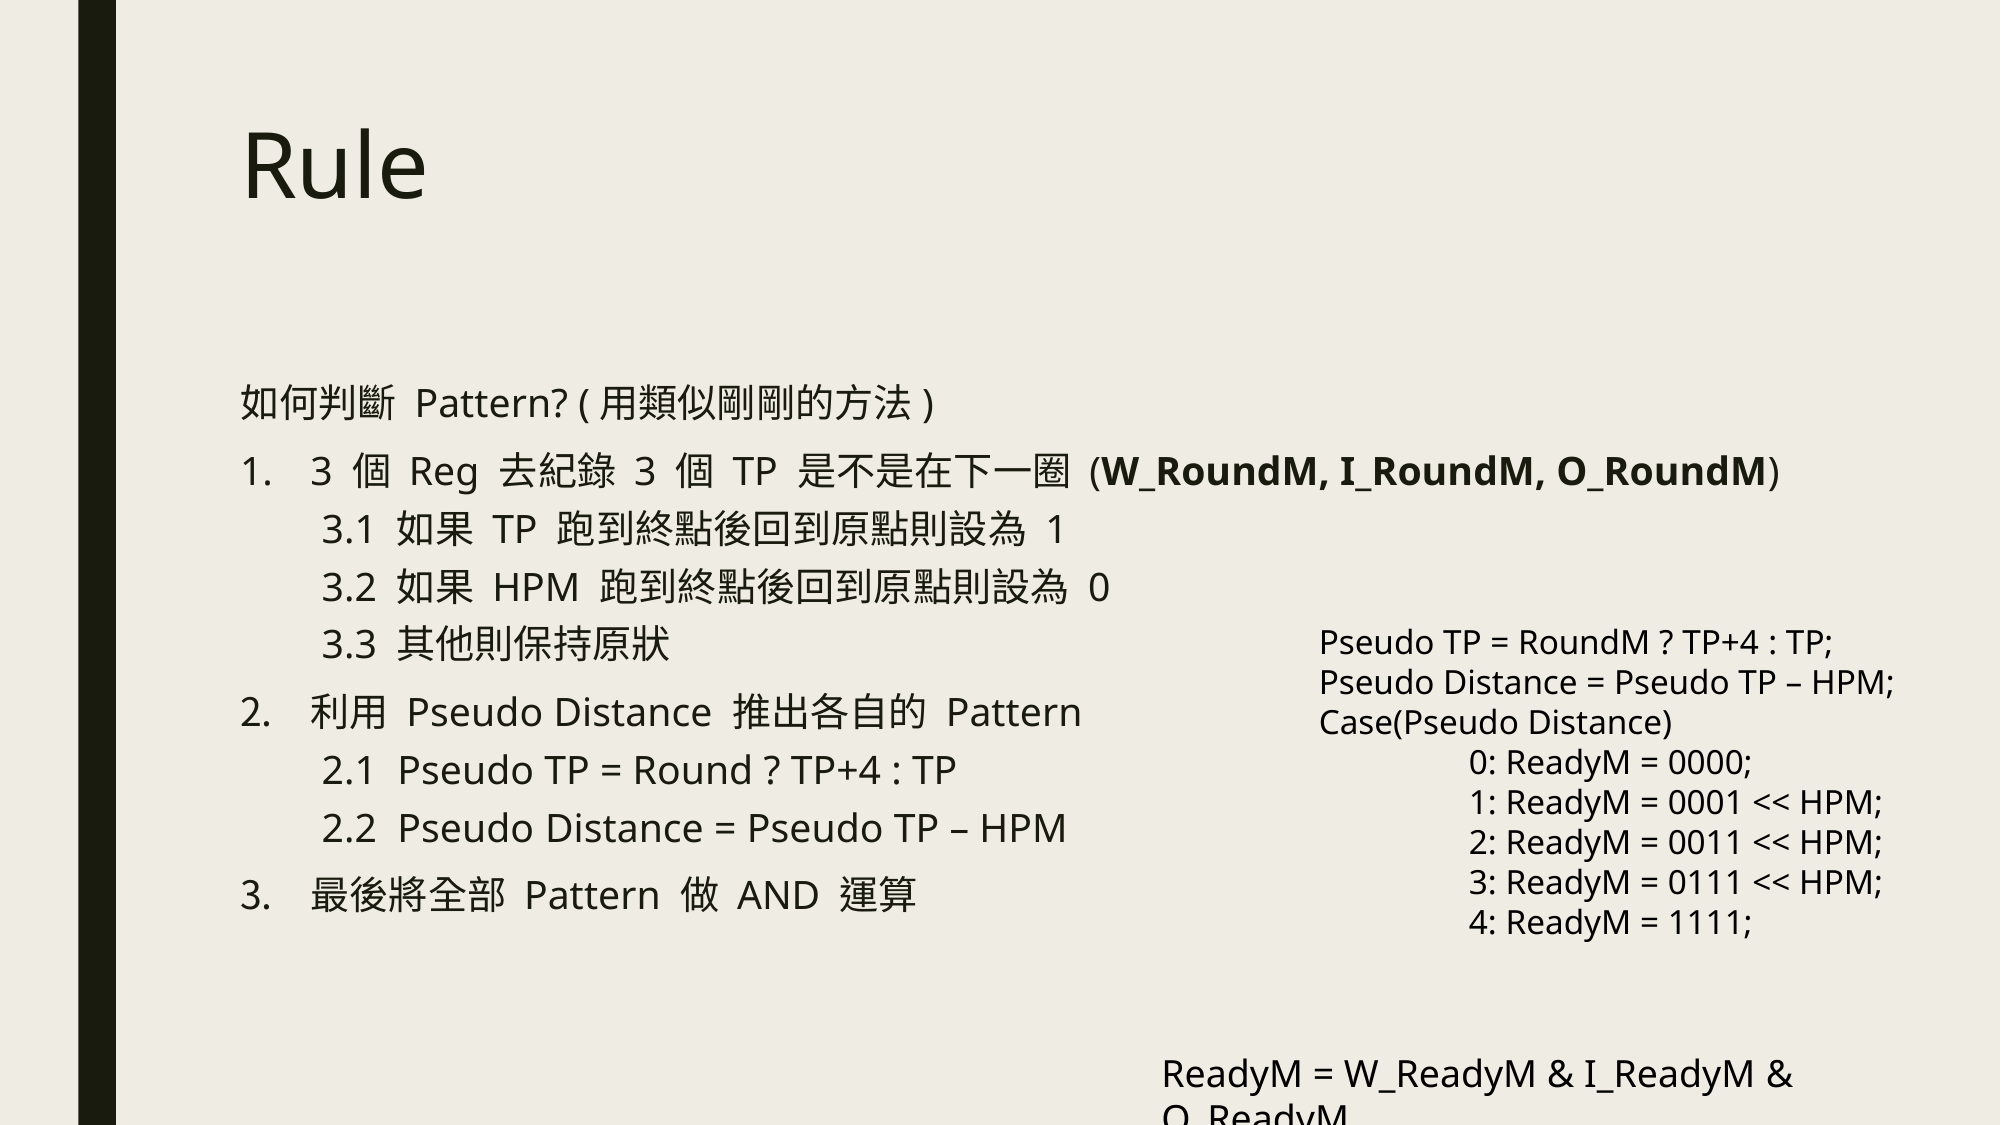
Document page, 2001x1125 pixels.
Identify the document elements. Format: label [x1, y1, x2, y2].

text_box [1146, 1043, 1956, 1125]
list [225, 375, 1800, 963]
title [225, 112, 1800, 357]
text_box [1304, 614, 1989, 949]
